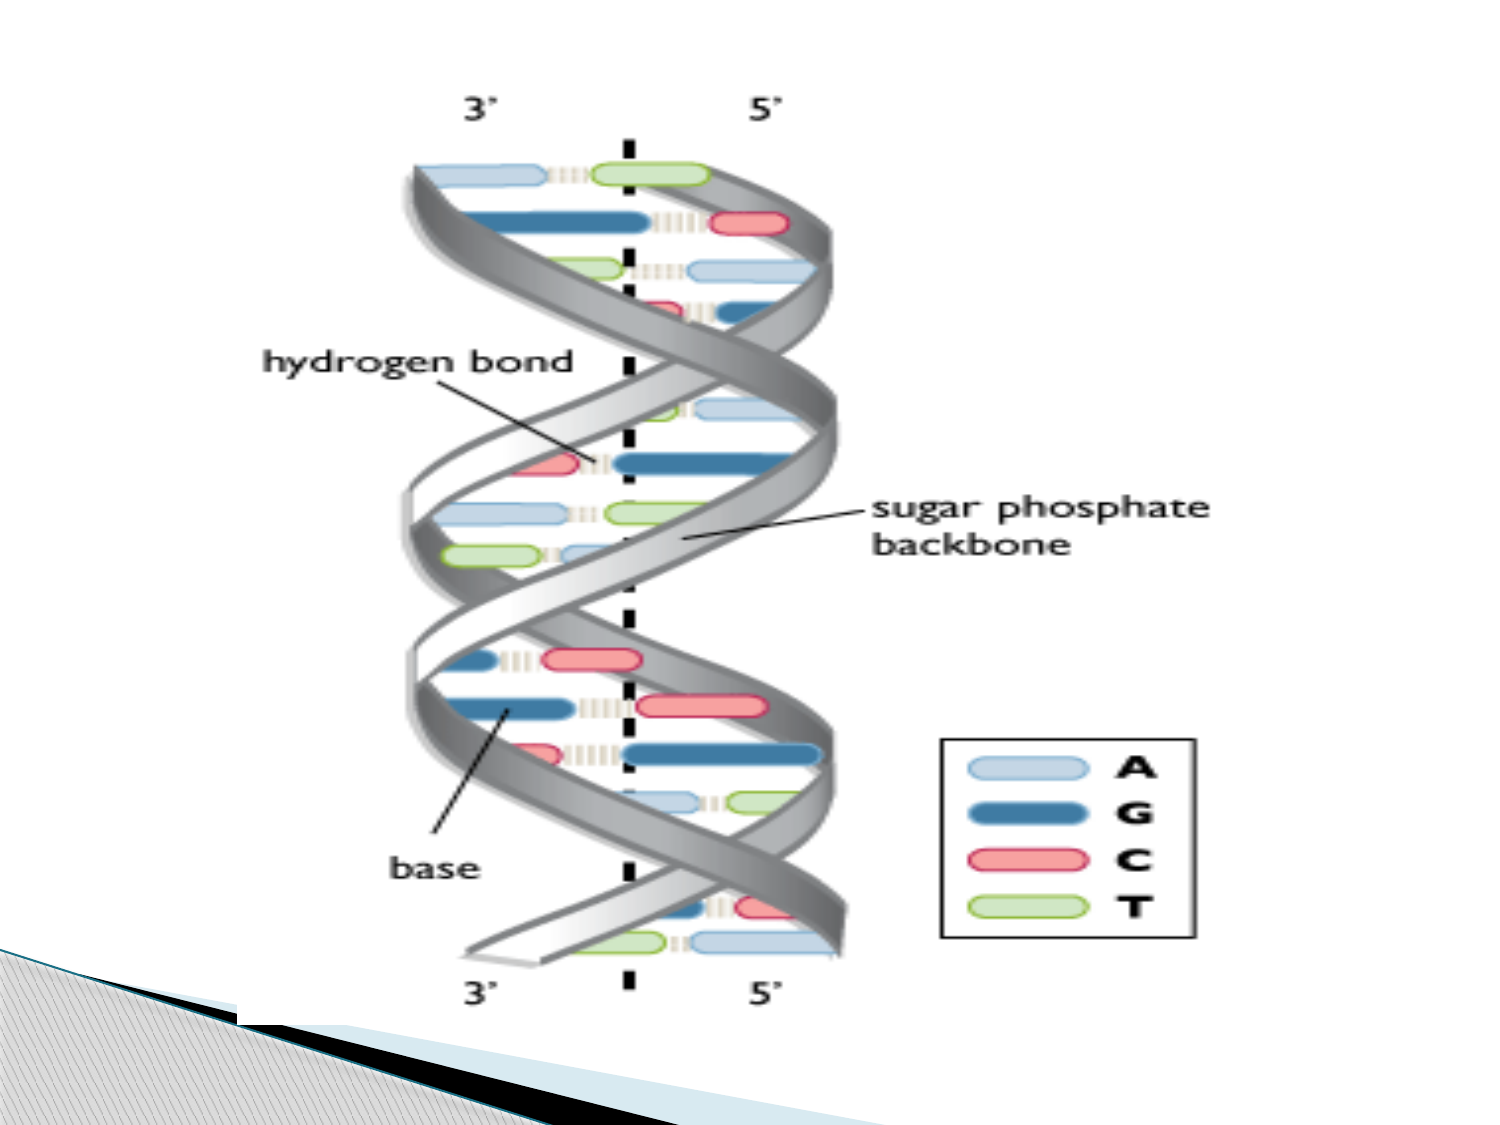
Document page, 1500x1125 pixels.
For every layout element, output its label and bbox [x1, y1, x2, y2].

picture [237, 74, 1251, 1026]
